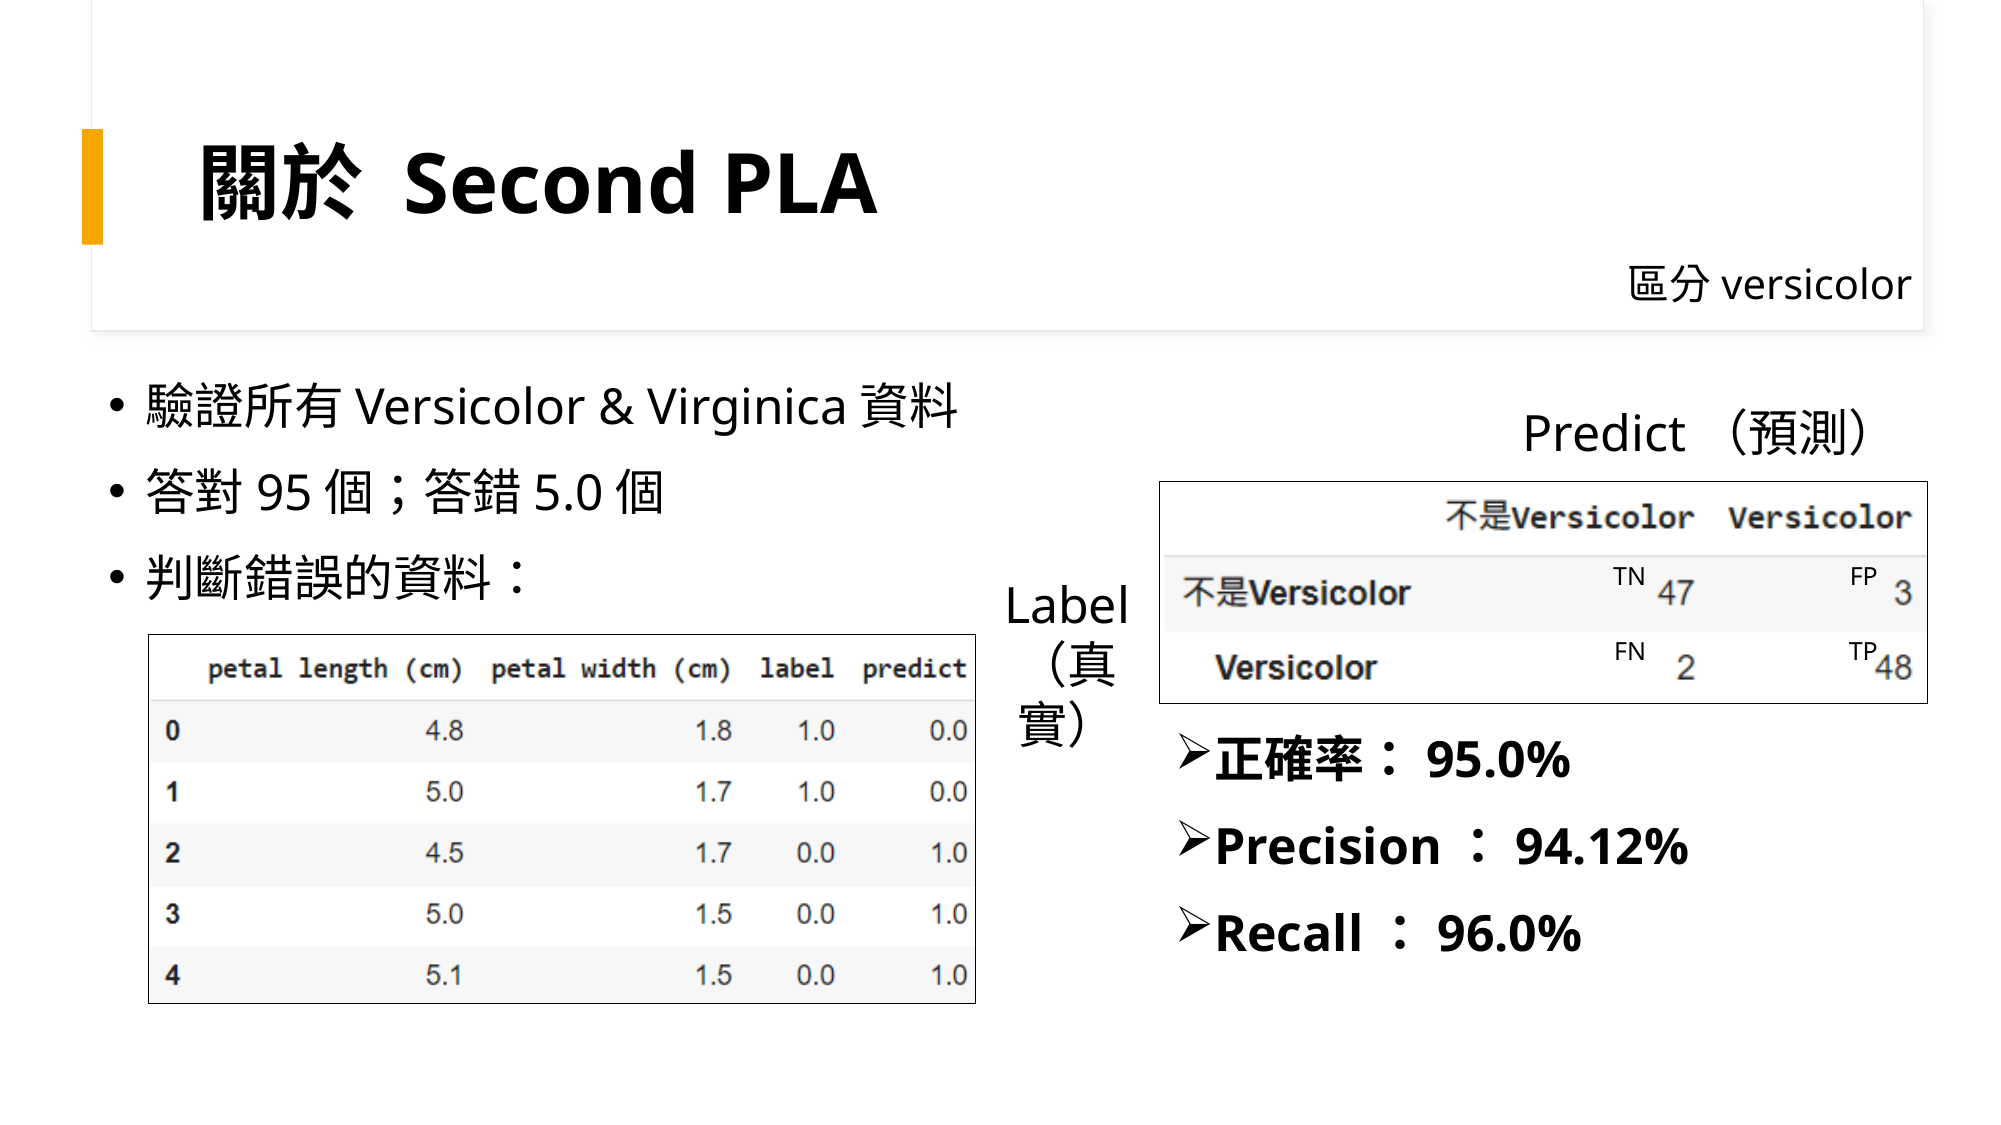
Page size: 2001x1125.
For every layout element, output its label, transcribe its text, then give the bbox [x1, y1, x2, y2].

text_box Label （真實） [975, 566, 1160, 762]
text_box 區分versicolor [1560, 250, 1928, 316]
picture [1159, 481, 1928, 703]
picture [148, 634, 975, 1004]
list 驗證所有Versicolor & Virginica資料 答對95個；答錯5.0個 判斷錯誤的資料： [93, 361, 1040, 616]
text_box 正確率：95.0% Precision：94.12% Recall：96.0% [1159, 713, 1928, 1004]
text_box Predict（預測） [1493, 394, 1928, 470]
title 關於 Second PLA [183, 90, 1851, 284]
